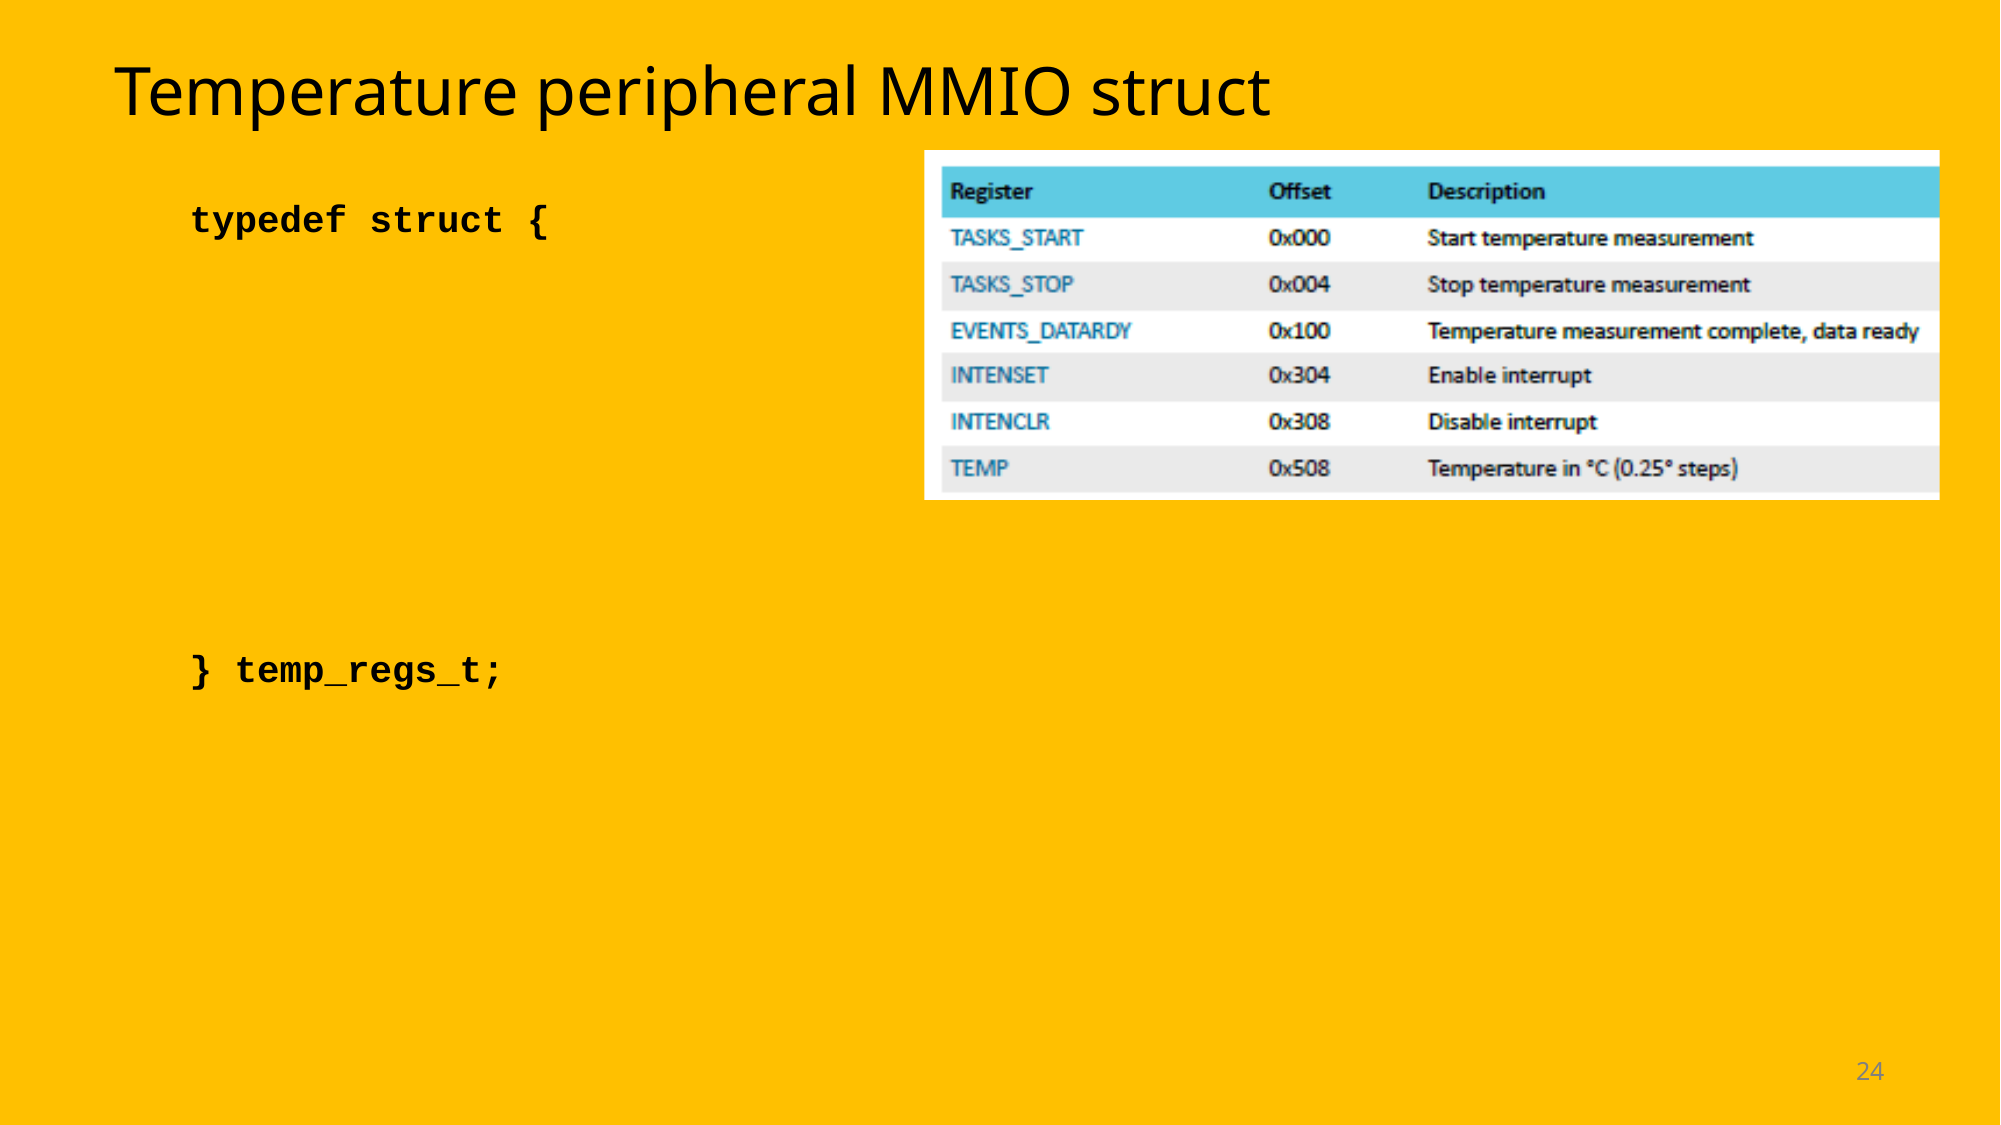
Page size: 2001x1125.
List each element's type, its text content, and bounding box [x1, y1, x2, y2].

title Temperature peripheral MMIO struct [99, 37, 1900, 150]
list typedef struct { } temp_regs_t; [99, 187, 1900, 1013]
slide_number 24 [1749, 1042, 1900, 1103]
picture [924, 149, 1940, 500]
